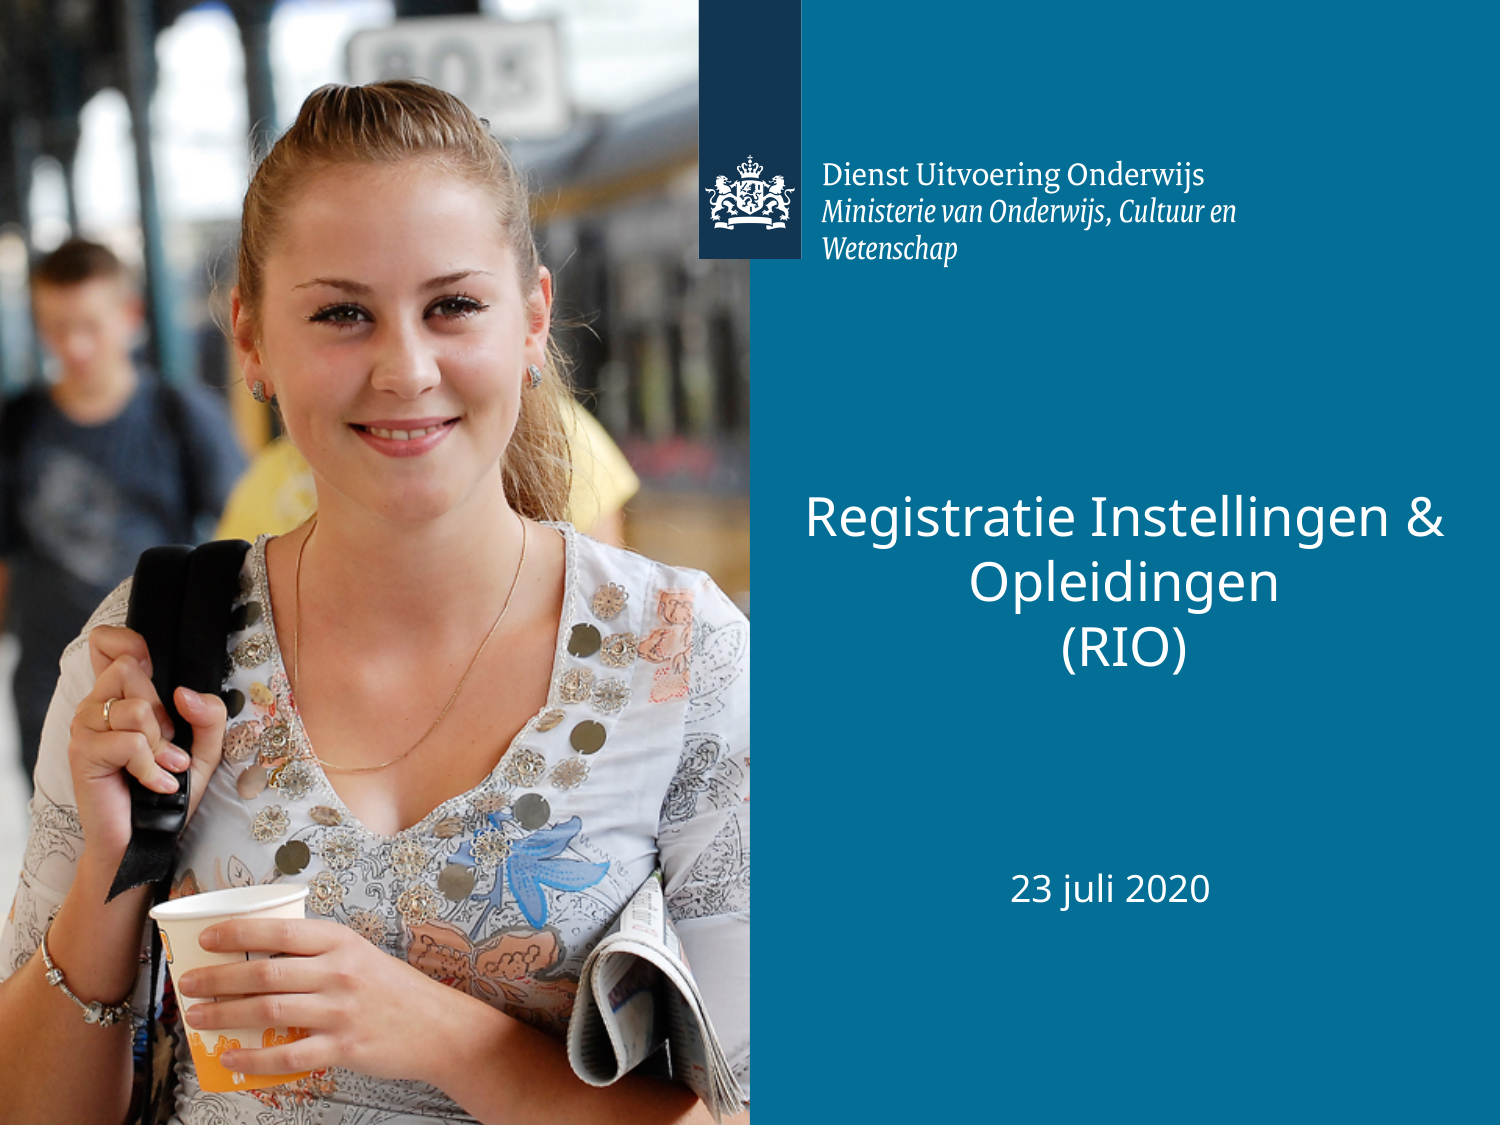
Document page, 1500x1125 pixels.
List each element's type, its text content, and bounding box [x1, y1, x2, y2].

picture [955, 211, 959, 222]
picture [961, 206, 966, 222]
picture [945, 243, 950, 267]
title Registratie Instellingen & Opleidingen (RIO) [750, 397, 1500, 764]
picture [0, 0, 801, 1125]
picture [1115, 161, 1121, 184]
picture [973, 170, 978, 184]
picture [1092, 170, 1103, 185]
picture [1185, 170, 1189, 193]
picture [1047, 182, 1059, 189]
picture [1159, 204, 1164, 222]
picture [1096, 208, 1103, 220]
picture [1231, 206, 1235, 221]
picture [1038, 211, 1044, 222]
picture [1174, 206, 1178, 222]
picture [1016, 206, 1020, 222]
picture [888, 172, 896, 184]
picture [854, 206, 858, 221]
picture [991, 203, 998, 222]
picture [959, 170, 963, 180]
picture [919, 164, 928, 185]
picture [916, 235, 920, 258]
picture [826, 200, 834, 219]
picture [846, 248, 852, 259]
picture [1194, 172, 1203, 182]
picture [861, 206, 865, 221]
picture [875, 170, 882, 185]
picture [837, 200, 841, 222]
picture [1109, 173, 1115, 185]
picture [825, 238, 830, 259]
picture [983, 170, 988, 184]
picture [1062, 206, 1066, 221]
picture [825, 164, 834, 185]
picture [835, 165, 841, 183]
picture [944, 206, 948, 221]
picture [853, 170, 865, 185]
picture [1126, 170, 1138, 185]
picture [1086, 206, 1092, 230]
picture [1151, 198, 1155, 222]
picture [1161, 170, 1166, 179]
picture [925, 211, 931, 222]
picture [1224, 206, 1228, 221]
picture [1008, 170, 1015, 185]
picture [888, 204, 893, 222]
picture [900, 168, 907, 185]
picture [1030, 198, 1036, 222]
picture [1211, 211, 1217, 222]
picture [834, 238, 840, 259]
picture [991, 170, 1003, 185]
picture [886, 243, 891, 258]
picture [1024, 211, 1028, 222]
picture [1069, 165, 1074, 184]
picture [1000, 201, 1006, 220]
picture [895, 245, 901, 256]
picture [948, 168, 955, 185]
picture [859, 242, 863, 259]
picture [1029, 170, 1040, 185]
picture [1075, 164, 1086, 183]
picture [938, 243, 942, 259]
picture [877, 208, 883, 219]
picture [1069, 206, 1074, 221]
picture [977, 206, 981, 222]
subtitle 23 juli 2020 [832, 857, 1388, 1028]
picture [880, 243, 884, 258]
picture [1153, 170, 1157, 180]
